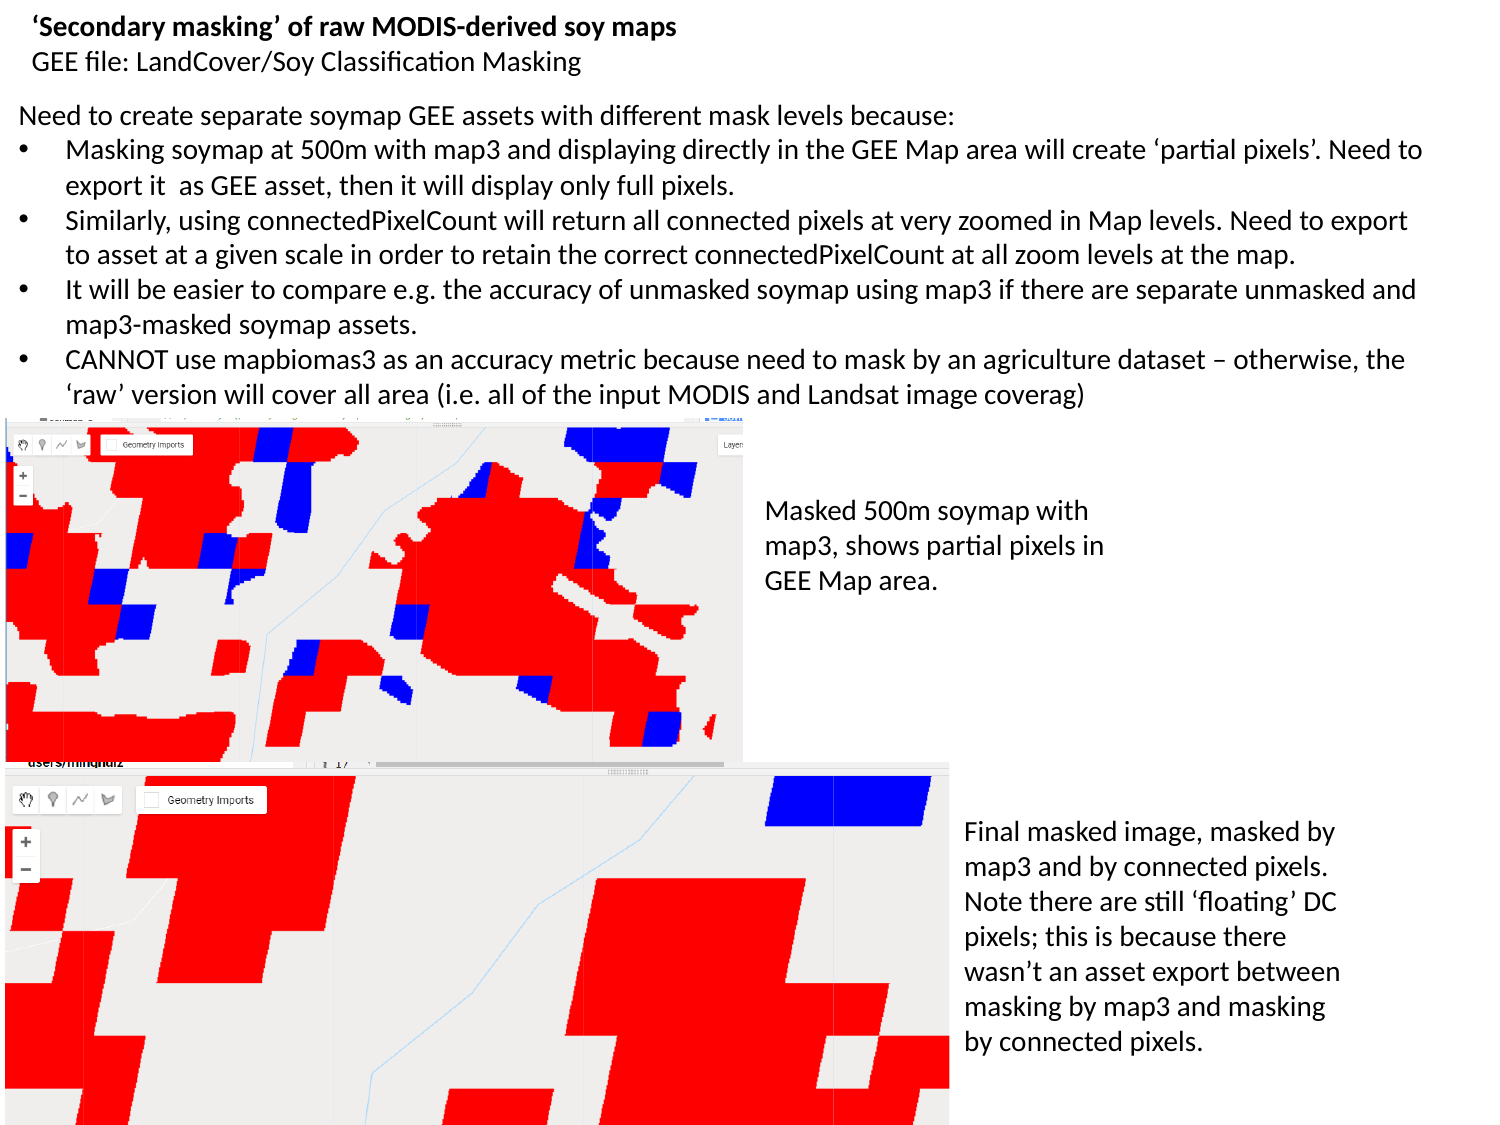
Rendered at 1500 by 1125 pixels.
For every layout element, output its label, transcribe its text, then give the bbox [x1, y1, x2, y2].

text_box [4, 418, 1161, 569]
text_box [0, 570, 1361, 1125]
text_box Need to create separate soymap GEE assets with different mask levels because: Masking soymap at 500m with map3 and displaying directly in the GEE Map area will create ‘partial pixels’. Need to export it as GEE asset, then it will display only full pixels. Similarly, using connectedPixelCount will return all connected pixels at very zoomed in Map levels. Need to export to asset at a given scale in order to retain the correct connectedPixelCount at all zoom levels at the map. It will be easier to compare e.g. the accuracy of unmasked soymap using map3 if there are separate unmasked and map3-masked soymap assets. CANNOT use mapbiomas3 as an accuracy metric because need to mask by an agriculture dataset – otherwise, the ‘raw’ version will cover all area (i.e. all of the input MODIS and Landsat image coverag) [3, 88, 1445, 418]
text_box ‘Secondary masking’ of raw MODIS-derived soy maps GEE file: LandCover/Soy Classification Masking [16, 0, 919, 85]
